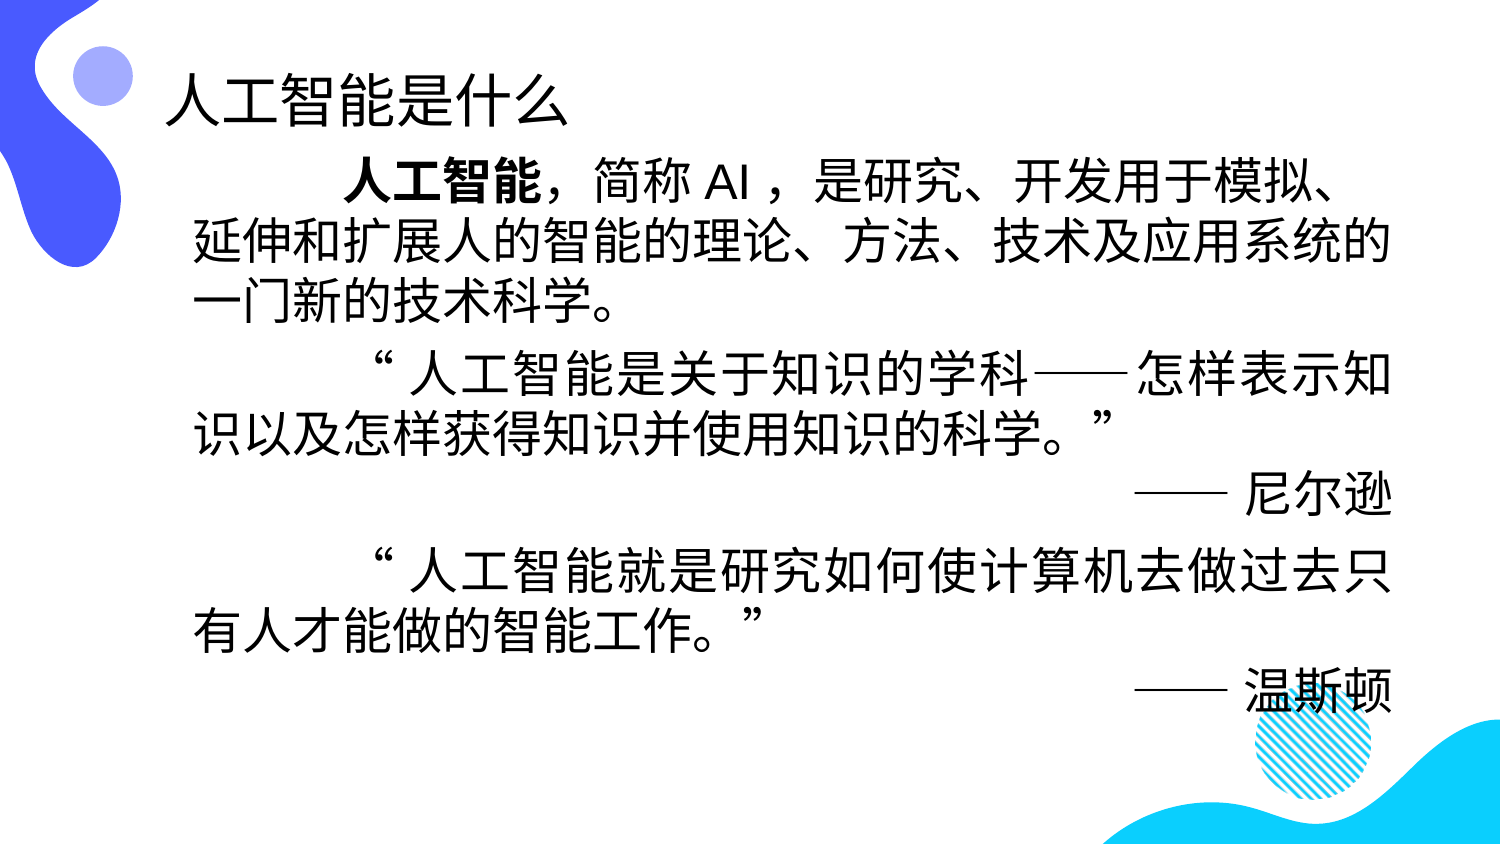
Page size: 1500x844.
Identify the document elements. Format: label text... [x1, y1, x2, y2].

picture [1255, 736, 1318, 800]
picture [1255, 727, 1371, 800]
picture [1255, 746, 1309, 800]
text_box “人工智能就是研究如何使计算机去做过去只有人才能做的智能工作。” ——温斯顿 [177, 531, 1409, 727]
text_box 人工智能是什么 [148, 56, 587, 141]
picture [1363, 727, 1371, 735]
picture [1352, 727, 1371, 746]
text_box 人工智能，简称AI，是研究、开发用于模拟、延伸和扩展人的智能的理论、方法、技术及应用系统的一门新的技术科学。 [177, 141, 1409, 335]
text_box “人工智能是关于知识的学科――怎样表示知识以及怎样获得知识并使用知识的科学。” ——尼尔逊 [177, 335, 1409, 531]
